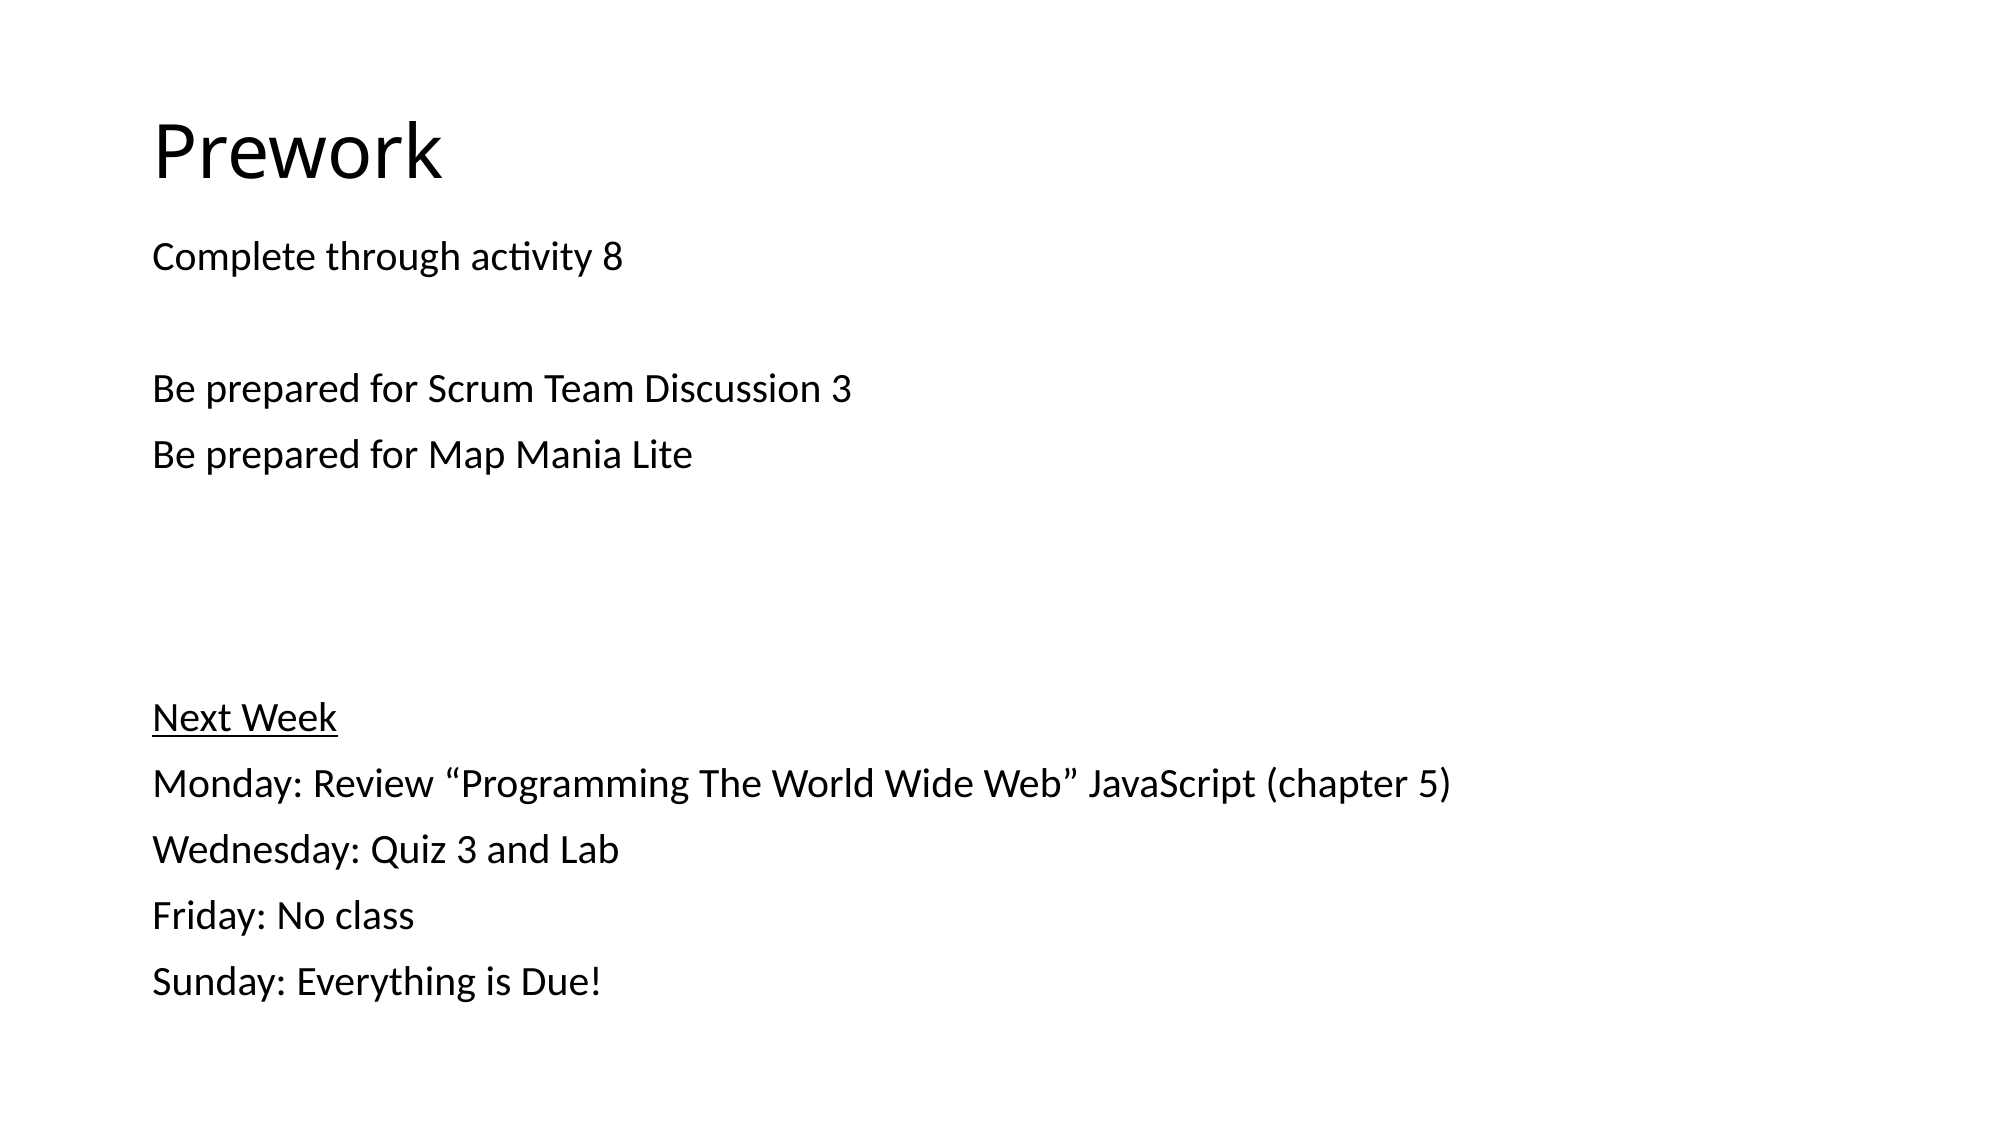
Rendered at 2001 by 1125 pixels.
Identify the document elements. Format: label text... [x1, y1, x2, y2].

list Complete through activity 8 Be prepared for Scrum Team Discussion 3 Be prepared for Map Mania Lite Next Week Monday: Review “Programming The World Wide Web” JavaScript (chapter 5) Wednesday: Quiz 3 and Lab Friday: No class Sunday: Everything is Due! [137, 226, 1863, 1032]
title Prework [137, 92, 1863, 215]
